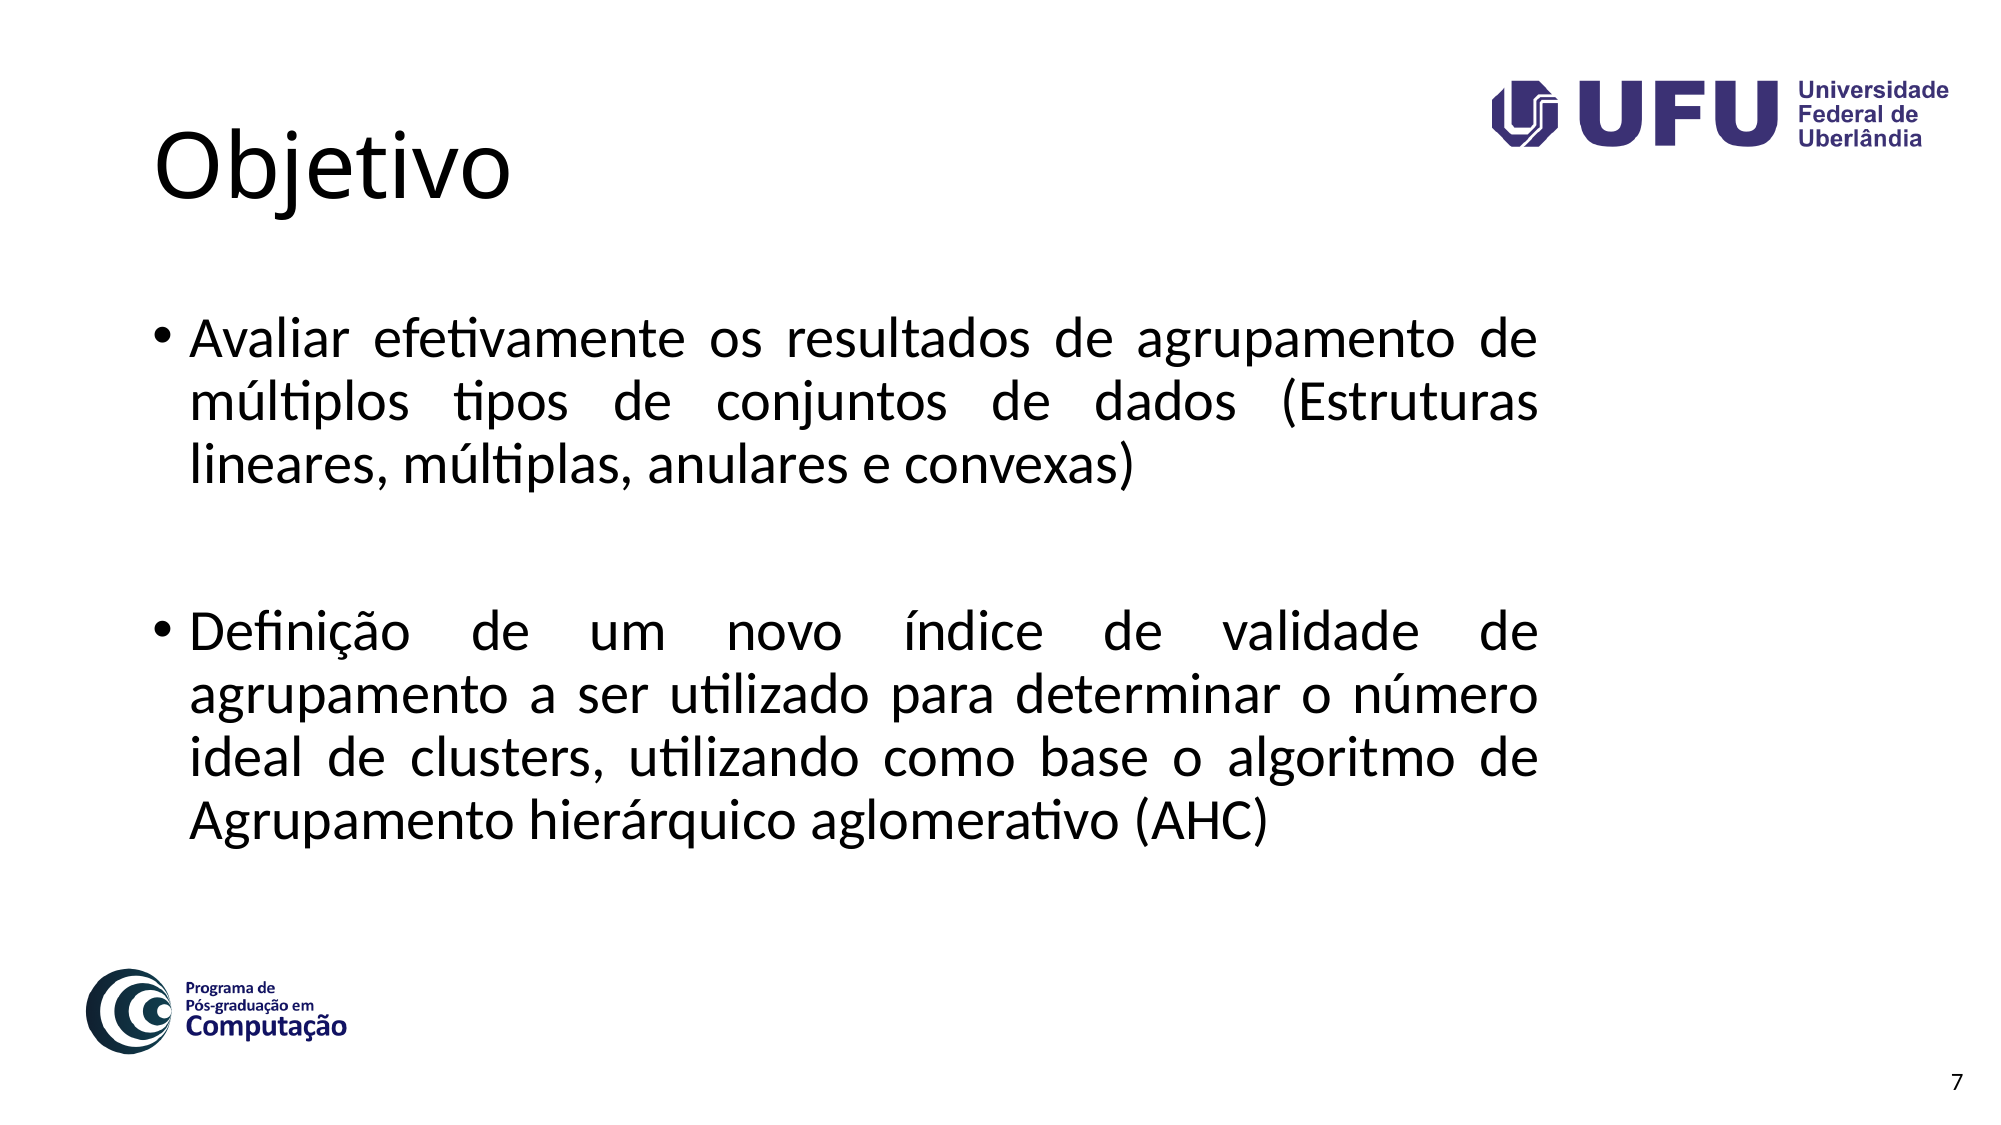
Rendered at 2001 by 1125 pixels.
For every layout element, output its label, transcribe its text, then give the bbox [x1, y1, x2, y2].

list Avaliar efetivamente os resultados de agrupamento de múltiplos tipos de conjuntos de dados (Estruturas lineares, múltiplas, anulares e convexas) Definição de um novo índice de validade de agrupamento a ser utilizado para determinar o número ideal de clusters, utilizando como base o algoritmo de Agrupamento hierárquico aglomerativo (AHC) [137, 299, 1555, 957]
picture [1440, 0, 2000, 228]
picture [42, 956, 496, 1125]
text_box 7 [1920, 1040, 1994, 1121]
title Objetivo [137, 59, 1863, 278]
